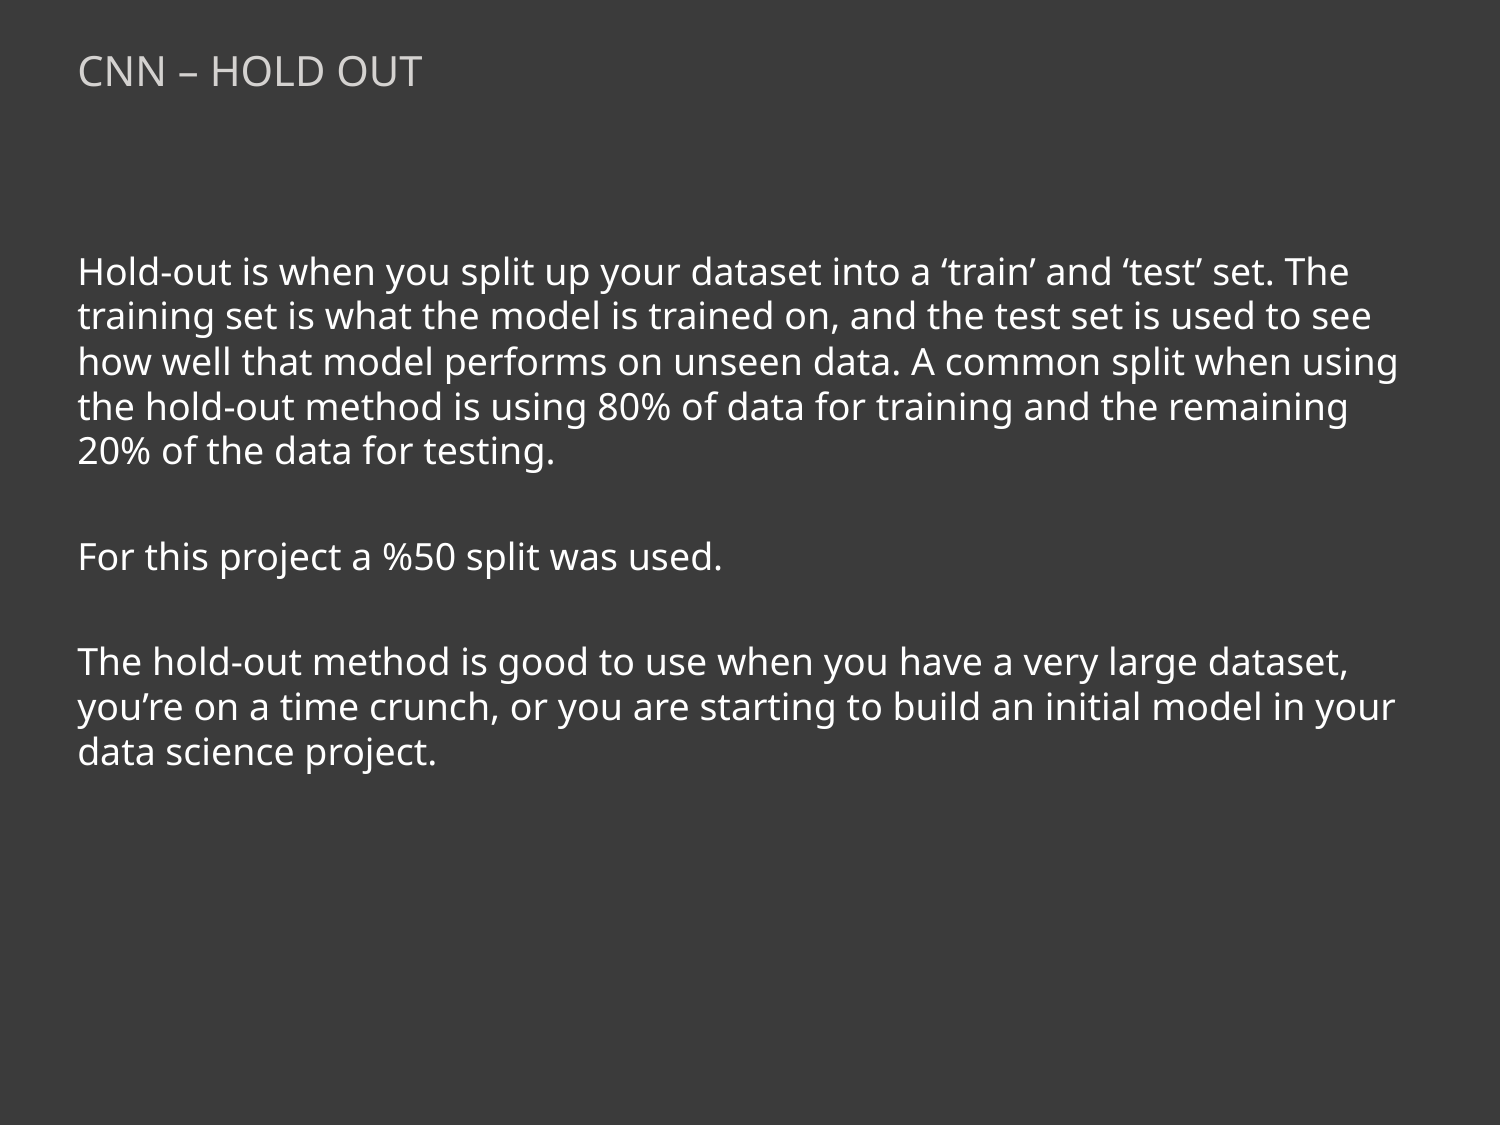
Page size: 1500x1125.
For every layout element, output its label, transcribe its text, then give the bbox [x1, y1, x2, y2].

list Hold-out is when you split up your dataset into a ‘train’ and ‘test’ set. The training set is what the model is trained on, and the test set is used to see how well that model performs on unseen data. A common split when using the hold-out method is using 80% of data for training and the remaining 20% of the data for testing. For this project a %50 split was used. The hold-out method is good to use when you have a very large dataset, you’re on a time crunch, or you are starting to build an initial model in your data science project. [62, 212, 1438, 1050]
title CNn – hold out [62, 37, 1438, 150]
